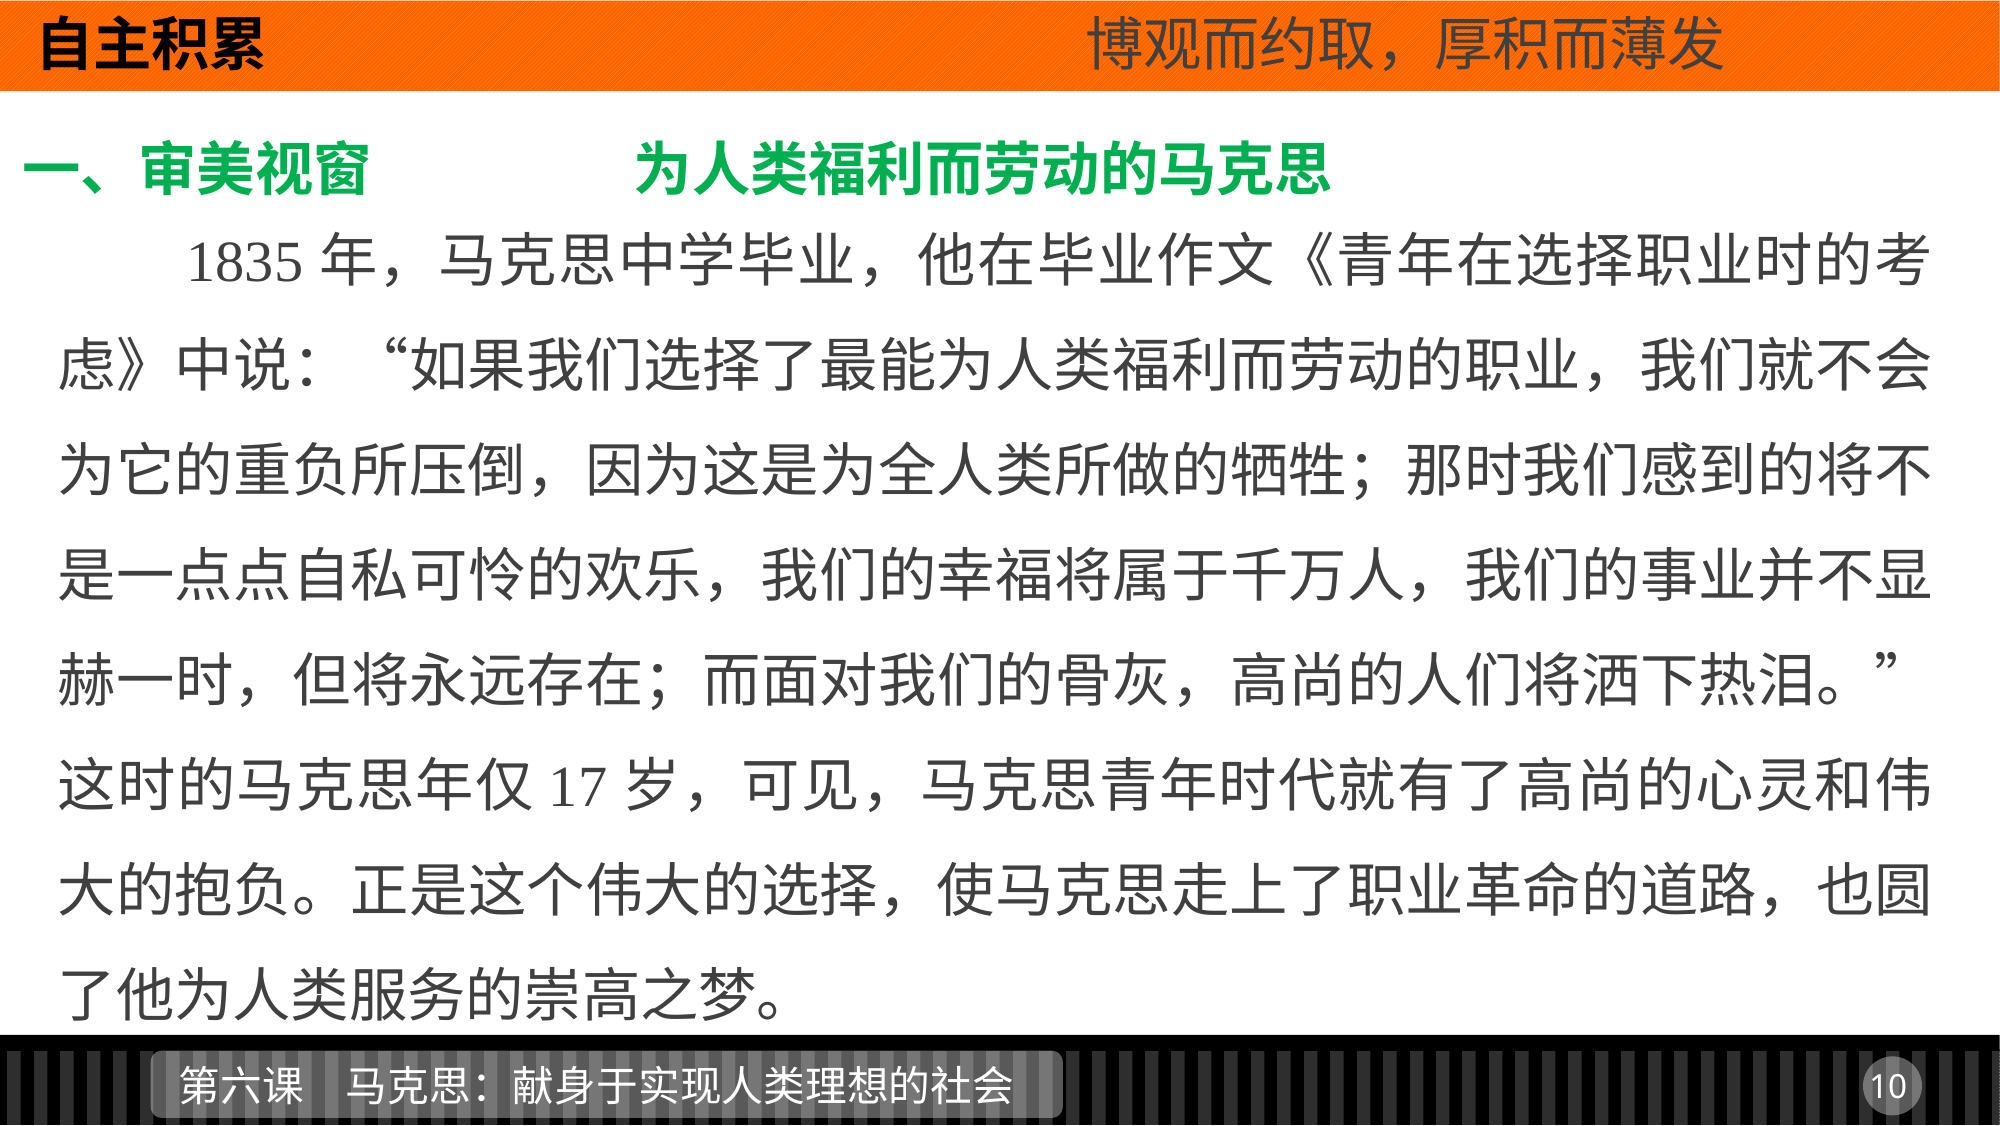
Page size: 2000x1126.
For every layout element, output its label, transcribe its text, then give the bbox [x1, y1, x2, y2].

text_box 自主积累 博观而约取，厚积而薄发 [20, 0, 1969, 85]
text_box 为人类福利而劳动的马克思 [577, 93, 1390, 180]
text_box 1835年，马克思中学毕业，他在毕业作文《青年在选择职业时的考虑》中说：“如果我们选择了最能为人类福利而劳动的职业，我们就不会为它的重负所压倒，因为这是为全人类所做的牺牲；那时我们感到的将不是一点点自私可怜的欢乐，我们的幸福将属于千万人，我们的事业并不显赫一时，但将永远存在；而面对我们的骨灰，高尚的人们将洒下热泪。”这时的马克思年仅17岁，可见，马克思青年时代就有了高尚的心灵和伟大的抱负。正是这个伟大的选择，使马克思走上了职业革命的道路，也圆了他为人类服务的崇高之梦。 [43, 180, 1948, 1036]
text_box 一、审美视窗 [7, 93, 577, 210]
text_box [0, 0, 2000, 93]
